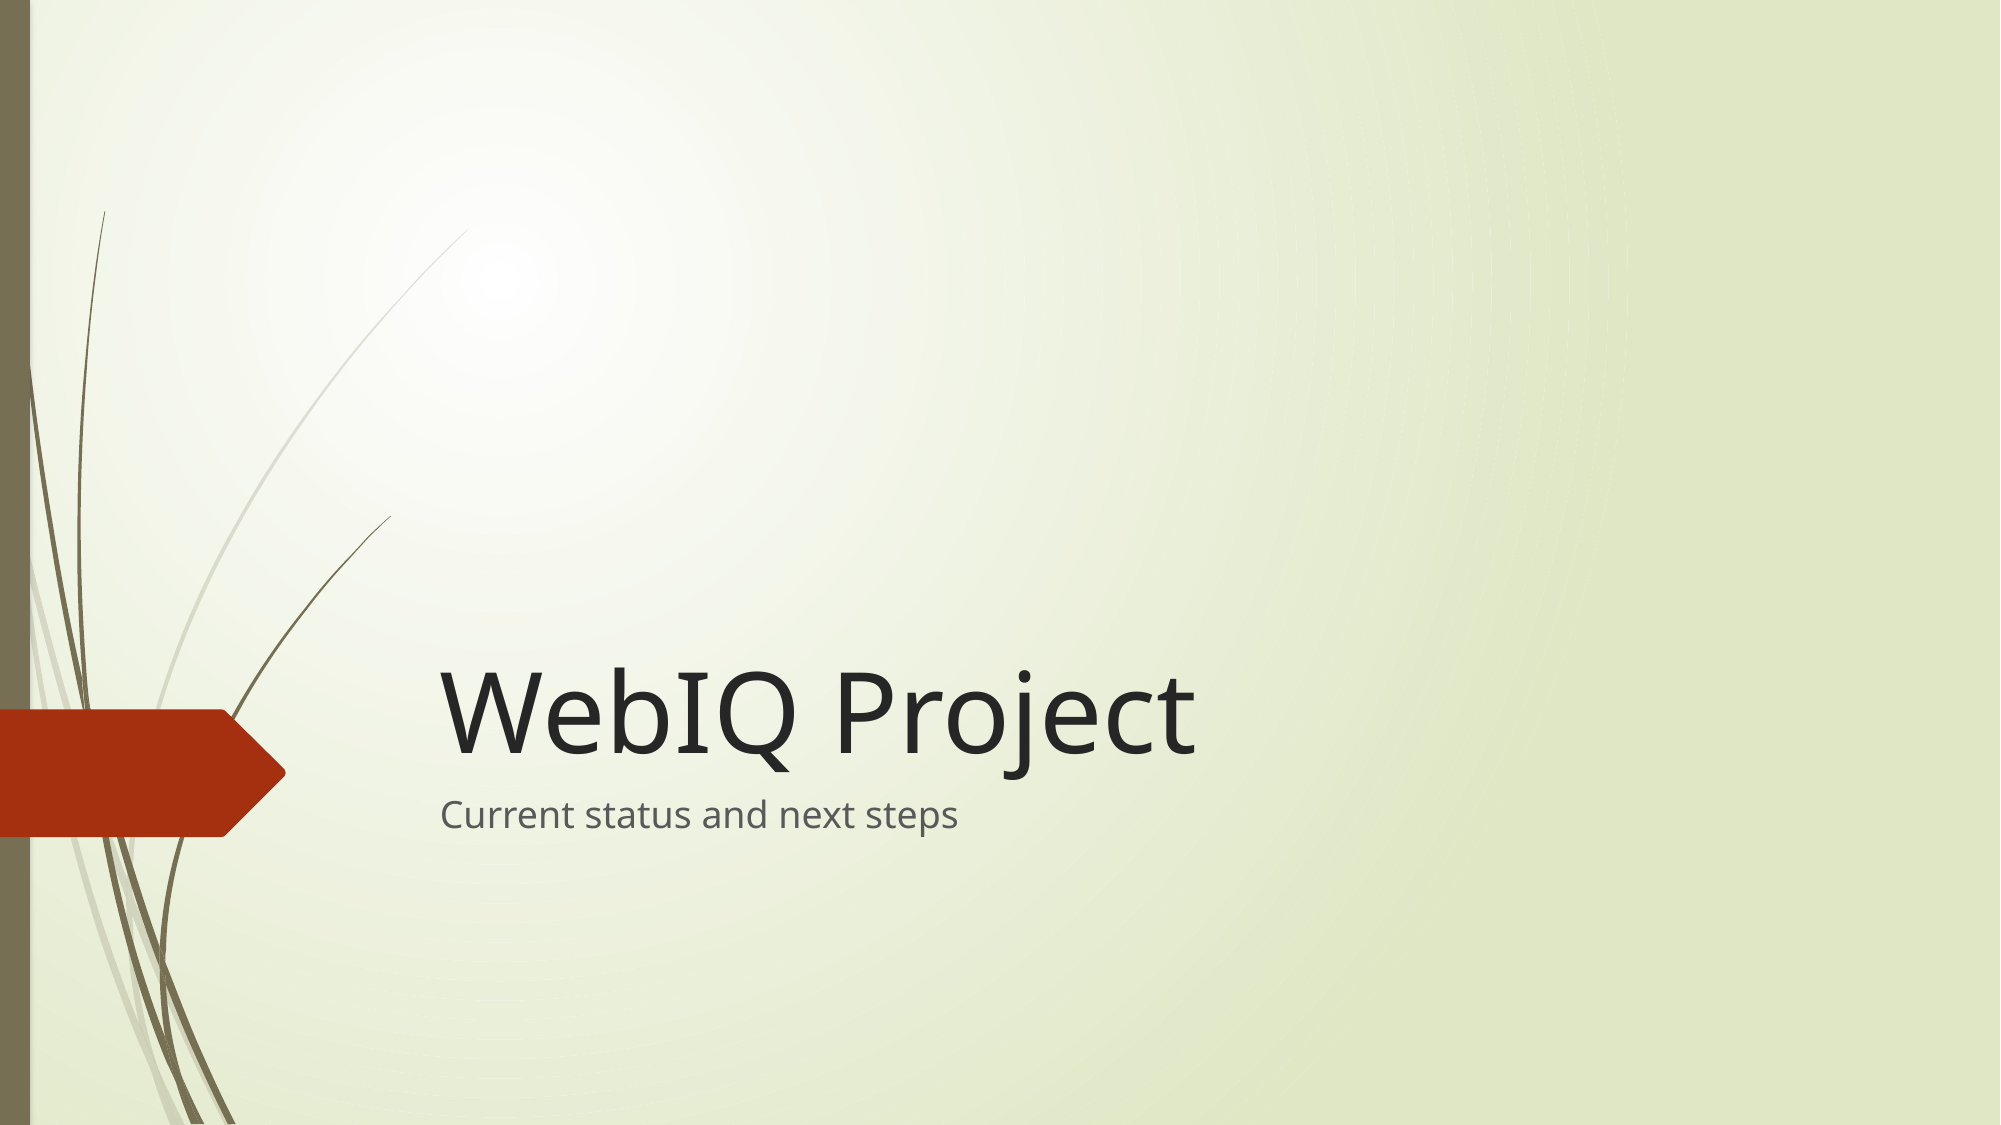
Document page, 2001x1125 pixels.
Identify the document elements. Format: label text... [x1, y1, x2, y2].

subtitle Current status and next steps [424, 783, 1888, 969]
title WebIQ Project [424, 412, 1888, 783]
